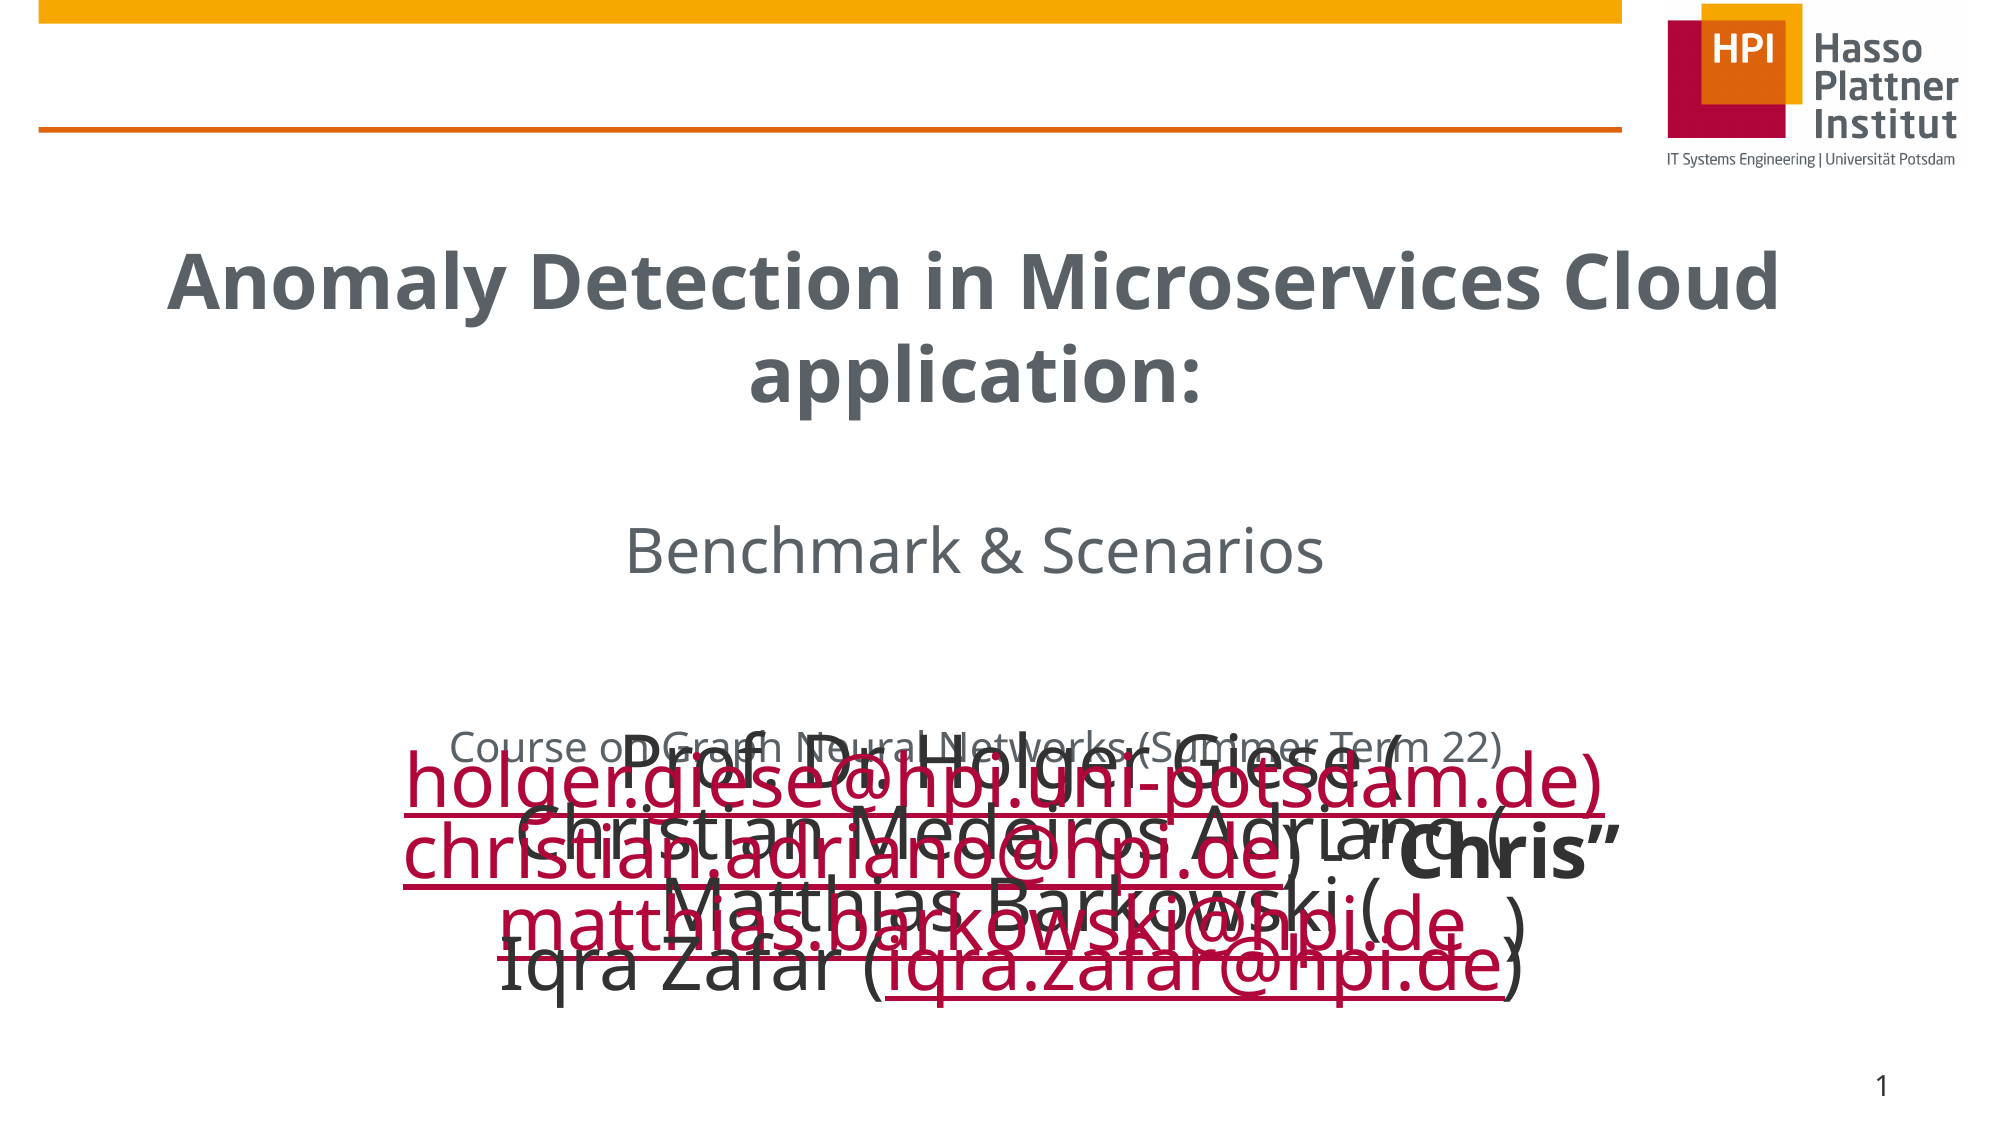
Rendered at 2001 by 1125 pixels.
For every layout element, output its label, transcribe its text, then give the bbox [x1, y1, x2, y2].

subtitle Prof. Dr. Holger Giese (holger.giese@hpi.uni-potsdam.de) Christian Medeiros Adriano (christian.adriano@hpi.de) - “Chris” Matthias Barkowski (matthias.barkowski@hpi.de ) Iqra Zafar (iqra.zafar@hpi.de) [395, 772, 1629, 1065]
slide_number 1 [1856, 1064, 1961, 1107]
picture [1664, 0, 1965, 170]
title Anomaly Detection in Microservices Cloud application: Benchmark & Scenarios Course on Graph Neural Networks (Summer Term 22) [136, 206, 1815, 874]
